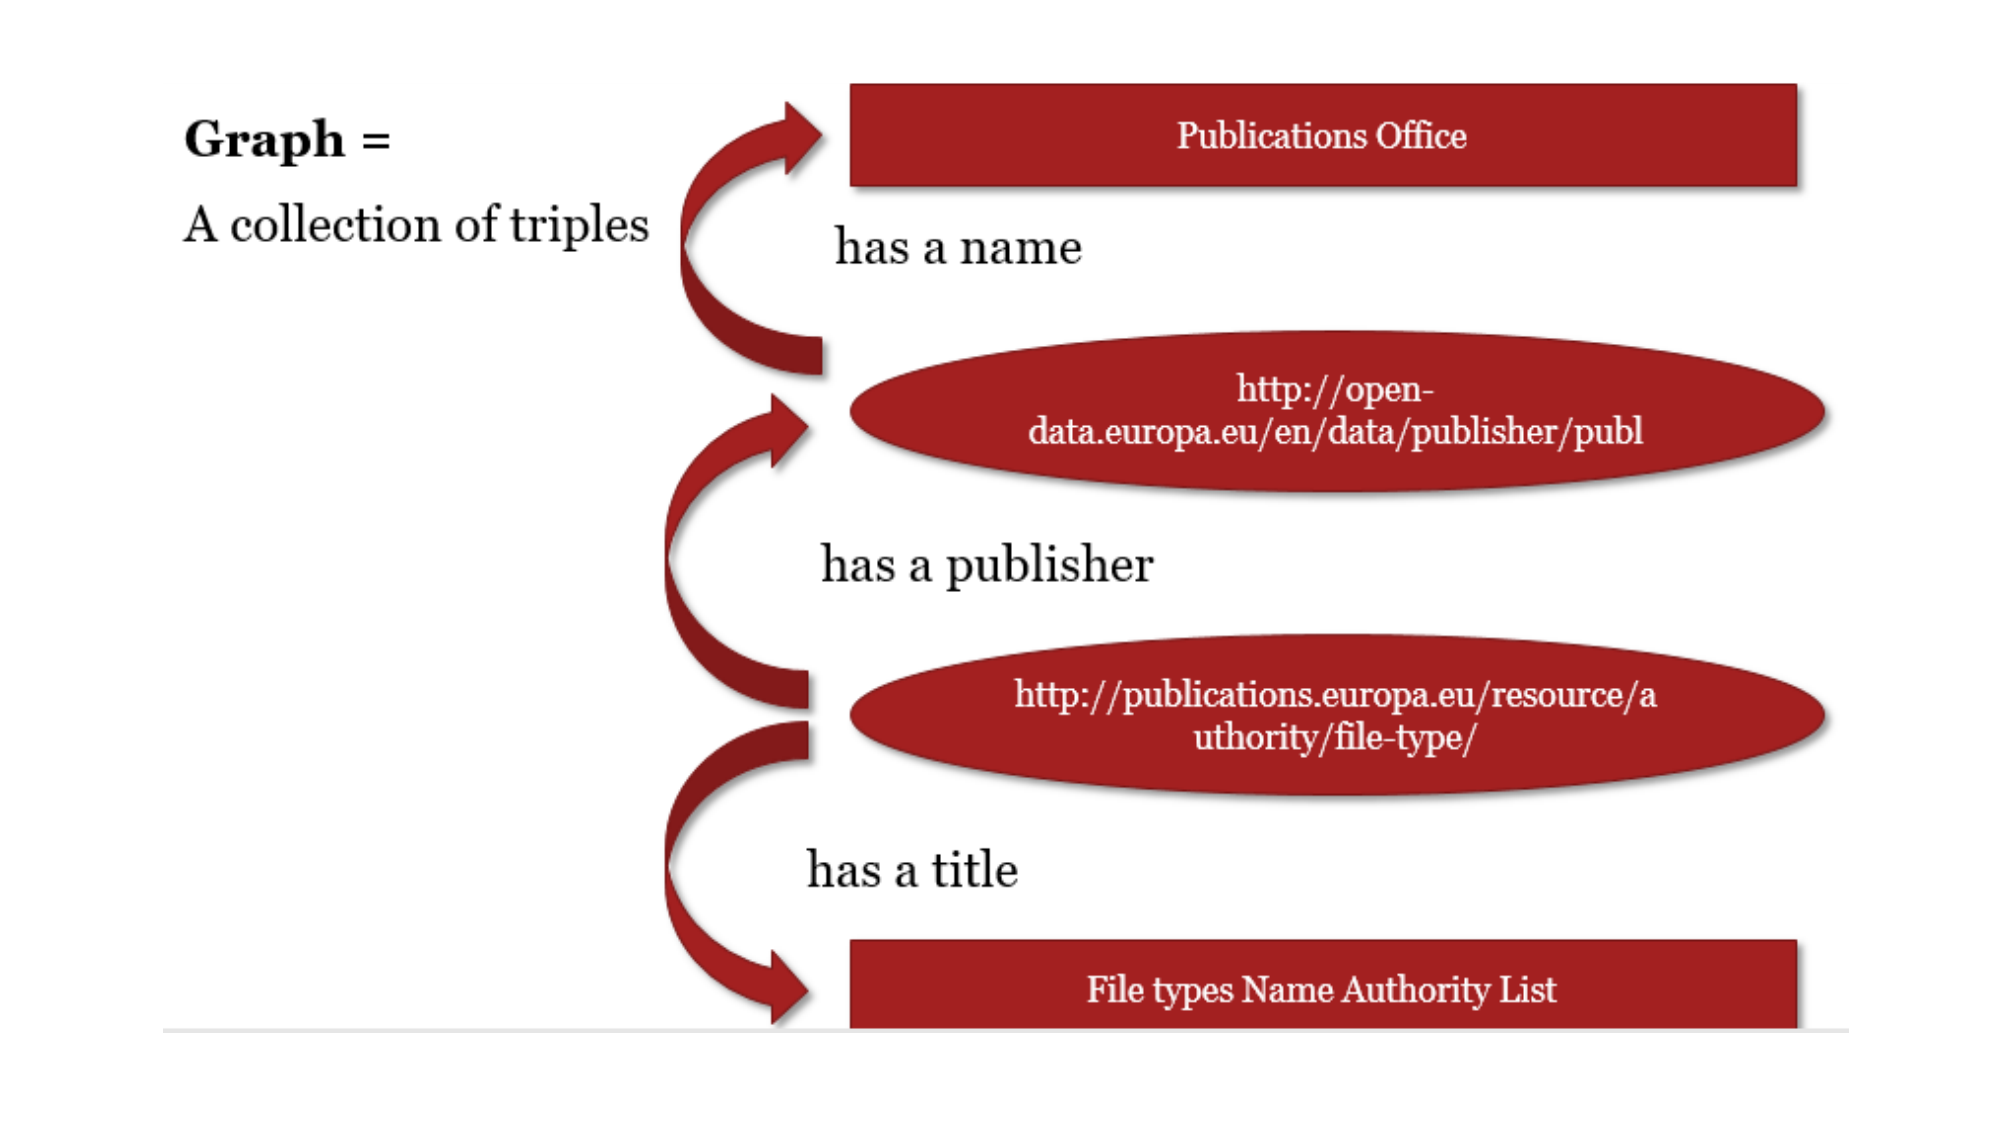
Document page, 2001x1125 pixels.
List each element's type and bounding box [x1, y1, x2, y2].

picture [163, 82, 1849, 1033]
